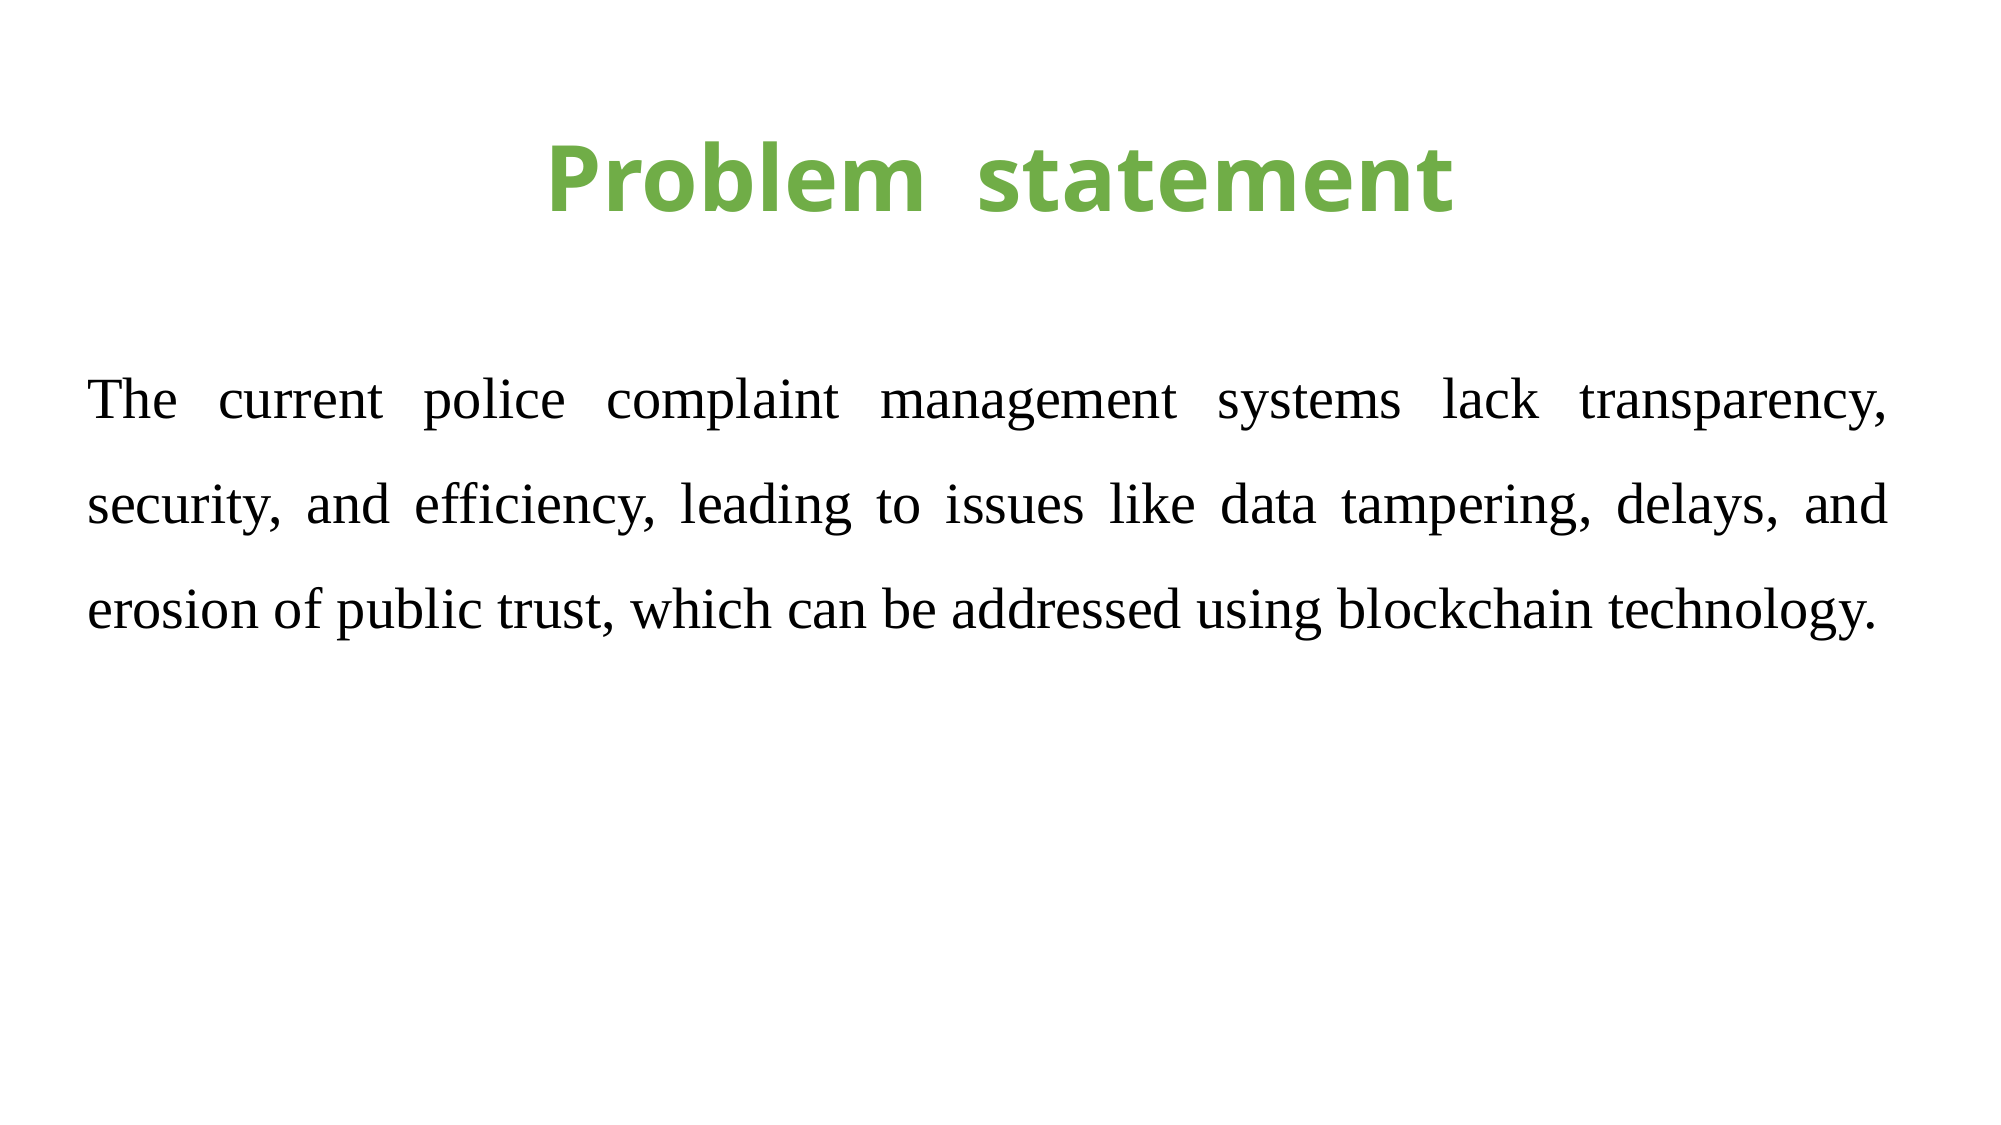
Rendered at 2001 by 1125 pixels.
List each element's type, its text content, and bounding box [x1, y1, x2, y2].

title Problem statement [188, 90, 1812, 274]
list The current police complaint management systems lack transparency, security, and efficiency, leading to issues like data tampering, delays, and erosion of public trust, which can be addressed using blockchain technology. [72, 318, 1905, 1125]
